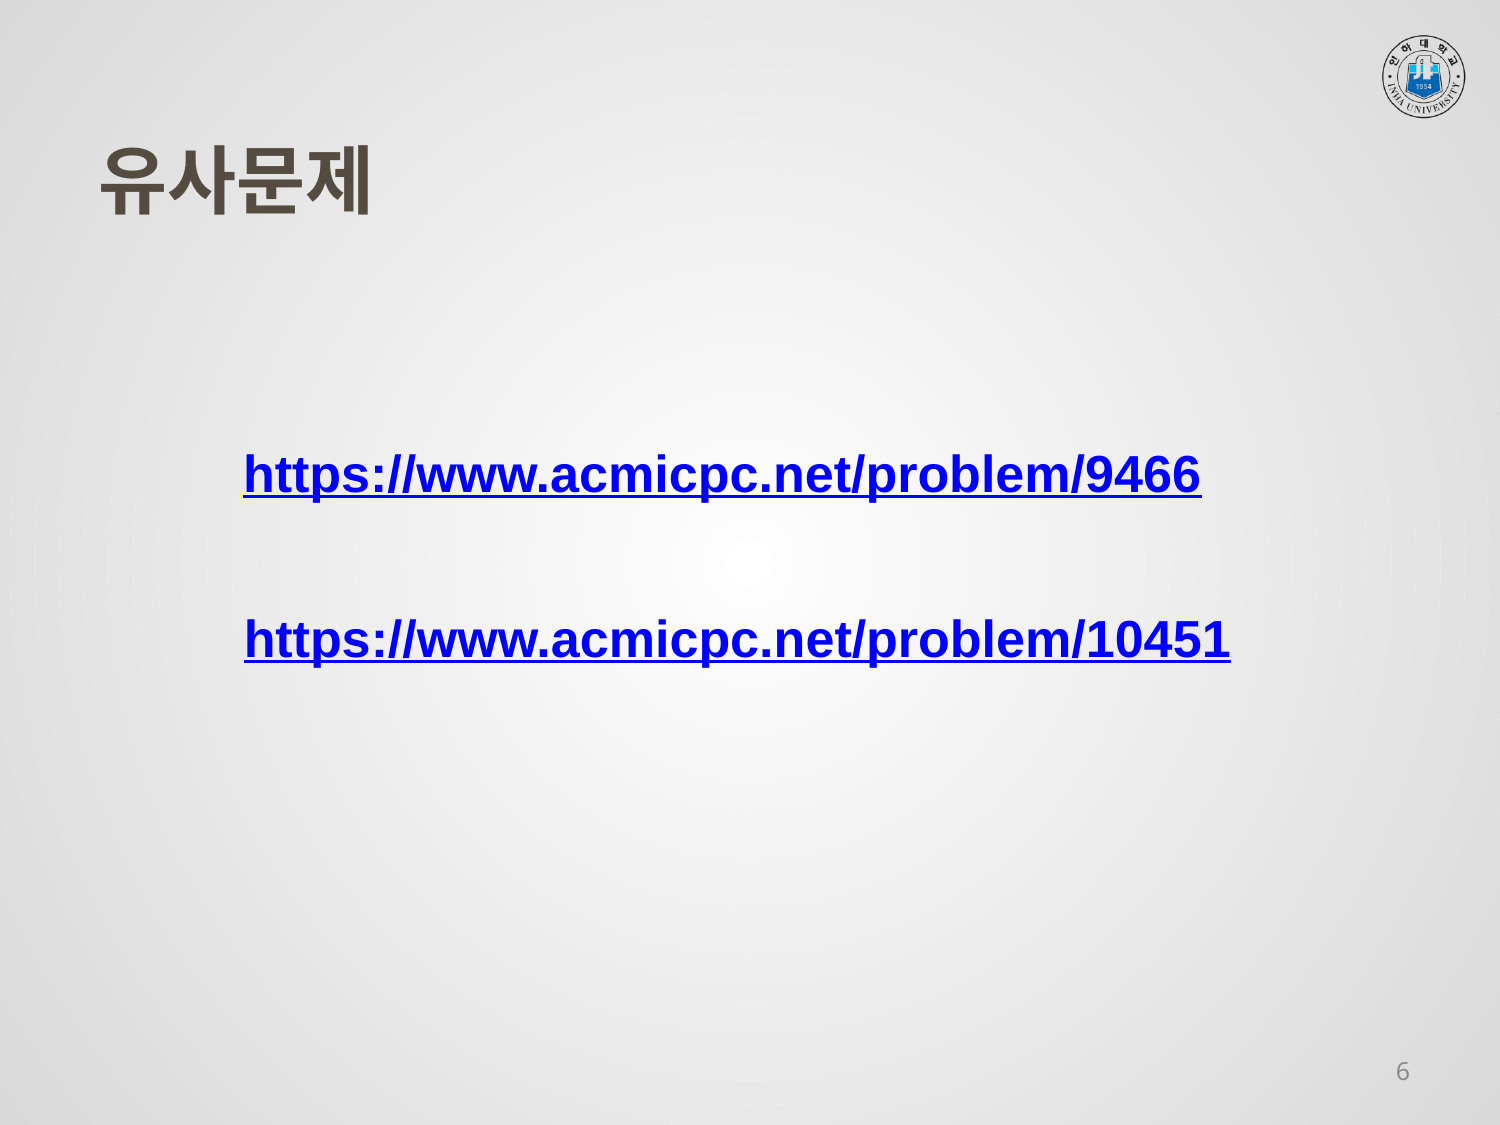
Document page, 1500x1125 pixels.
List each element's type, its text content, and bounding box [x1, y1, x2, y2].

picture [1369, 18, 1477, 134]
text_box https://www.acmicpc.net/problem/9466 [228, 432, 1217, 510]
text_box https://www.acmicpc.net/problem/10451 [229, 597, 1247, 676]
text_box 유사문제 [83, 125, 390, 231]
slide_number 6 [1074, 1042, 1425, 1103]
